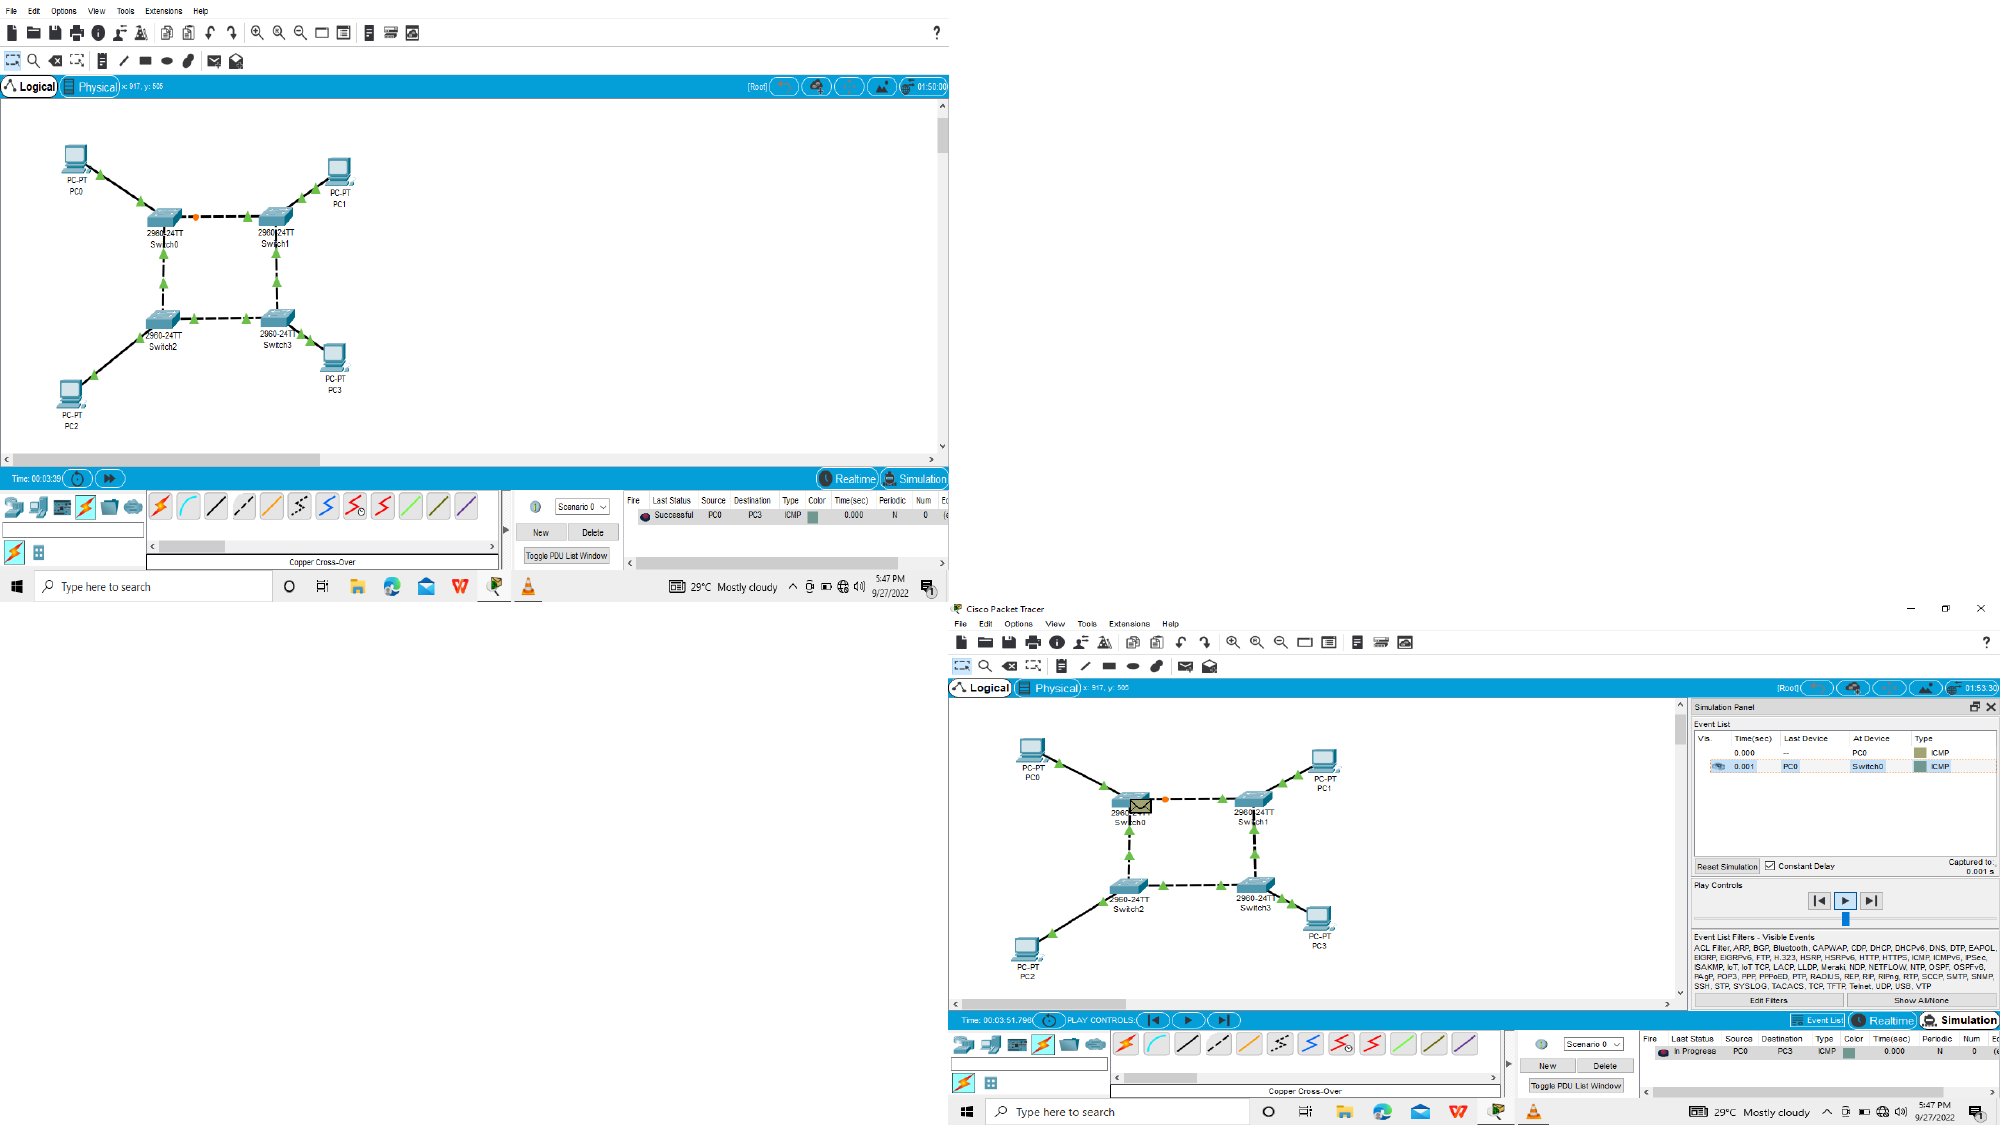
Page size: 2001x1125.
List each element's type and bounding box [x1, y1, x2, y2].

picture [884, 472, 896, 485]
picture [1847, 683, 1859, 695]
picture [820, 471, 832, 486]
picture [877, 87, 886, 92]
picture [1950, 687, 1956, 695]
picture [0, 0, 949, 468]
picture [811, 80, 822, 95]
picture [105, 476, 114, 481]
picture [1852, 1014, 1865, 1026]
picture [0, 489, 2000, 1125]
